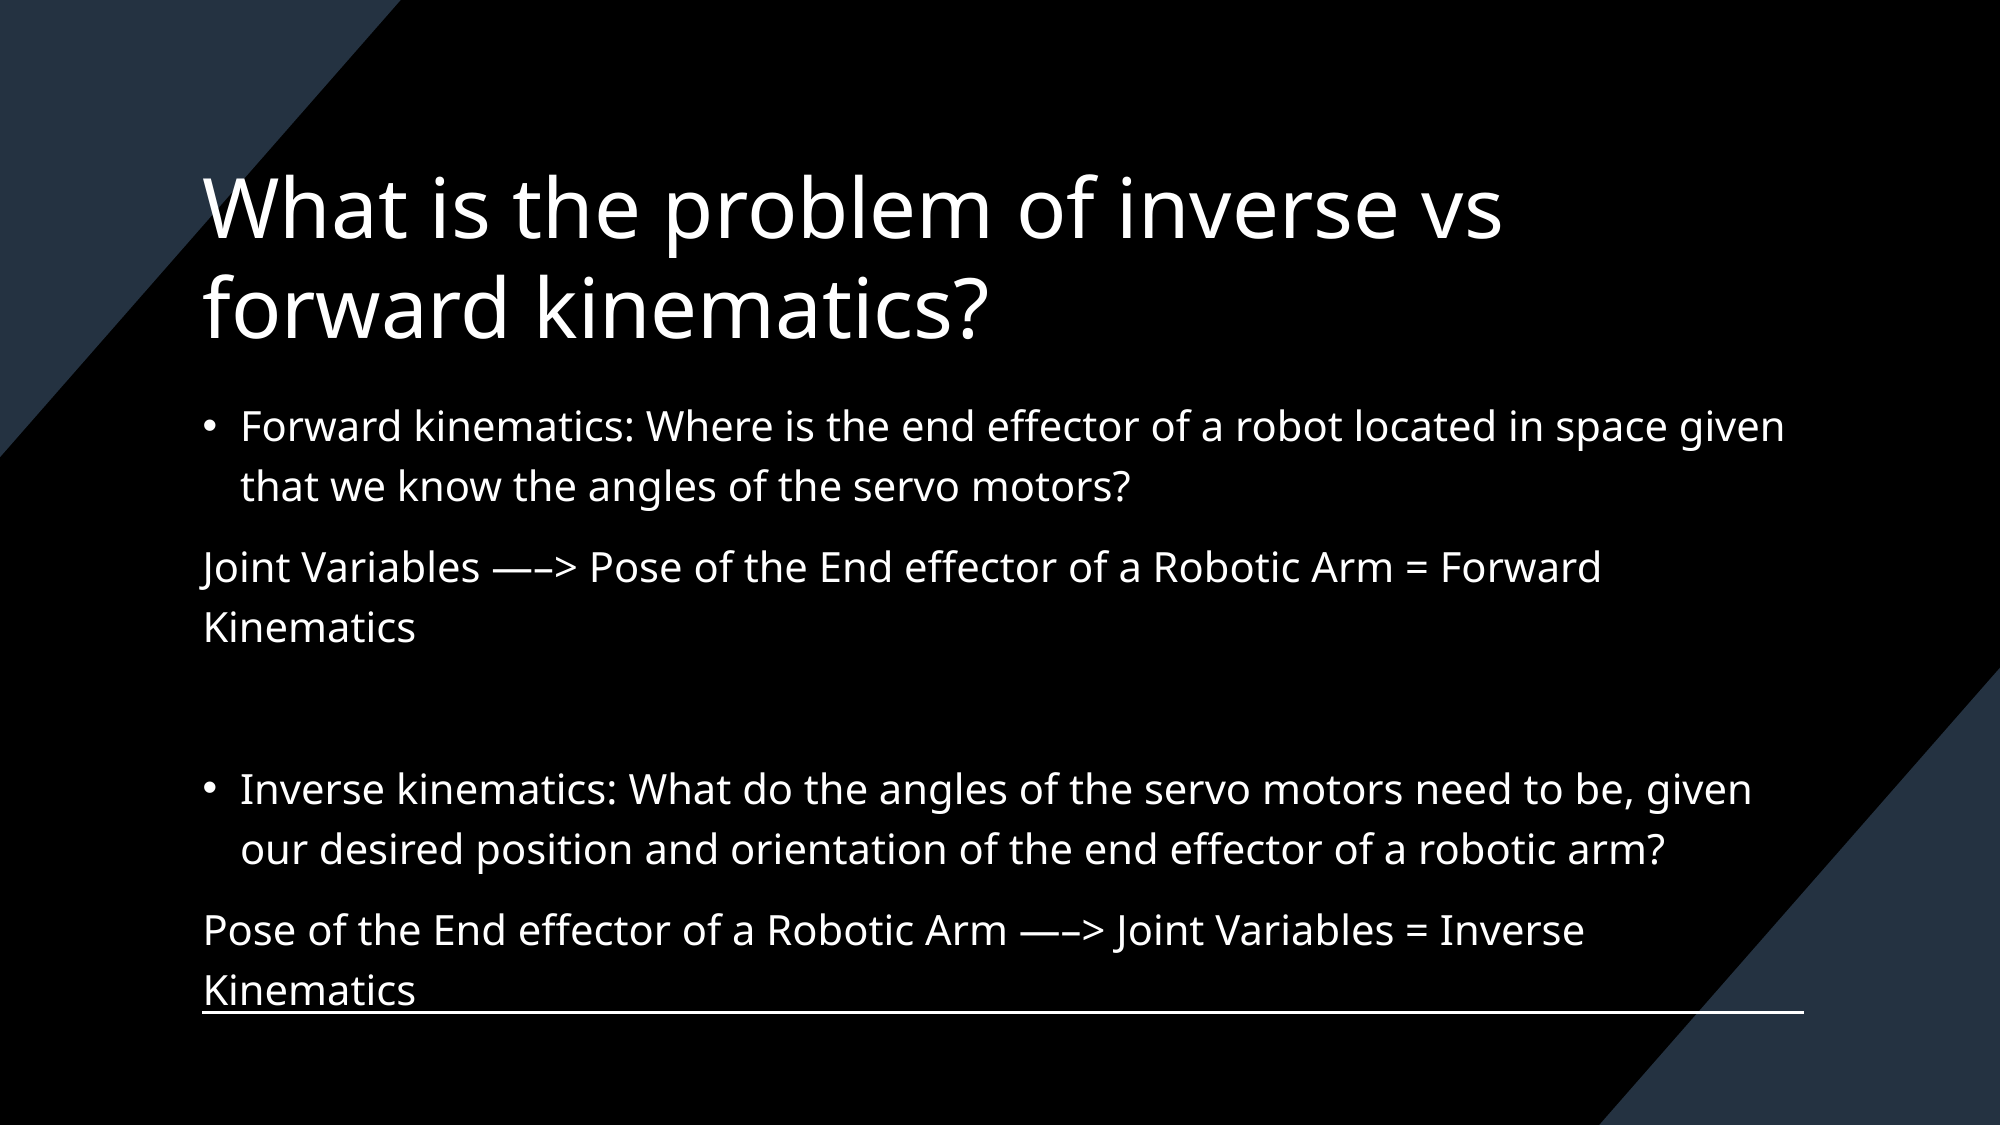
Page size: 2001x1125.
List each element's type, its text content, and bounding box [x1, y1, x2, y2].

list Forward kinematics: Where is the end effector of a robot located in space given that we know the angles of the servo motors? Joint Variables —–> Pose of the End effector of a Robotic Arm = Forward Kinematics Inverse kinematics: What do the angles of the servo motors need to be, given our desired position and orientation of the end effector of a robotic arm? Pose of the End effector of a Robotic Arm —–> Joint Variables = Inverse Kinematics [187, 382, 1813, 968]
title What is the problem of inverse vs forward kinematics? [187, 143, 1813, 367]
